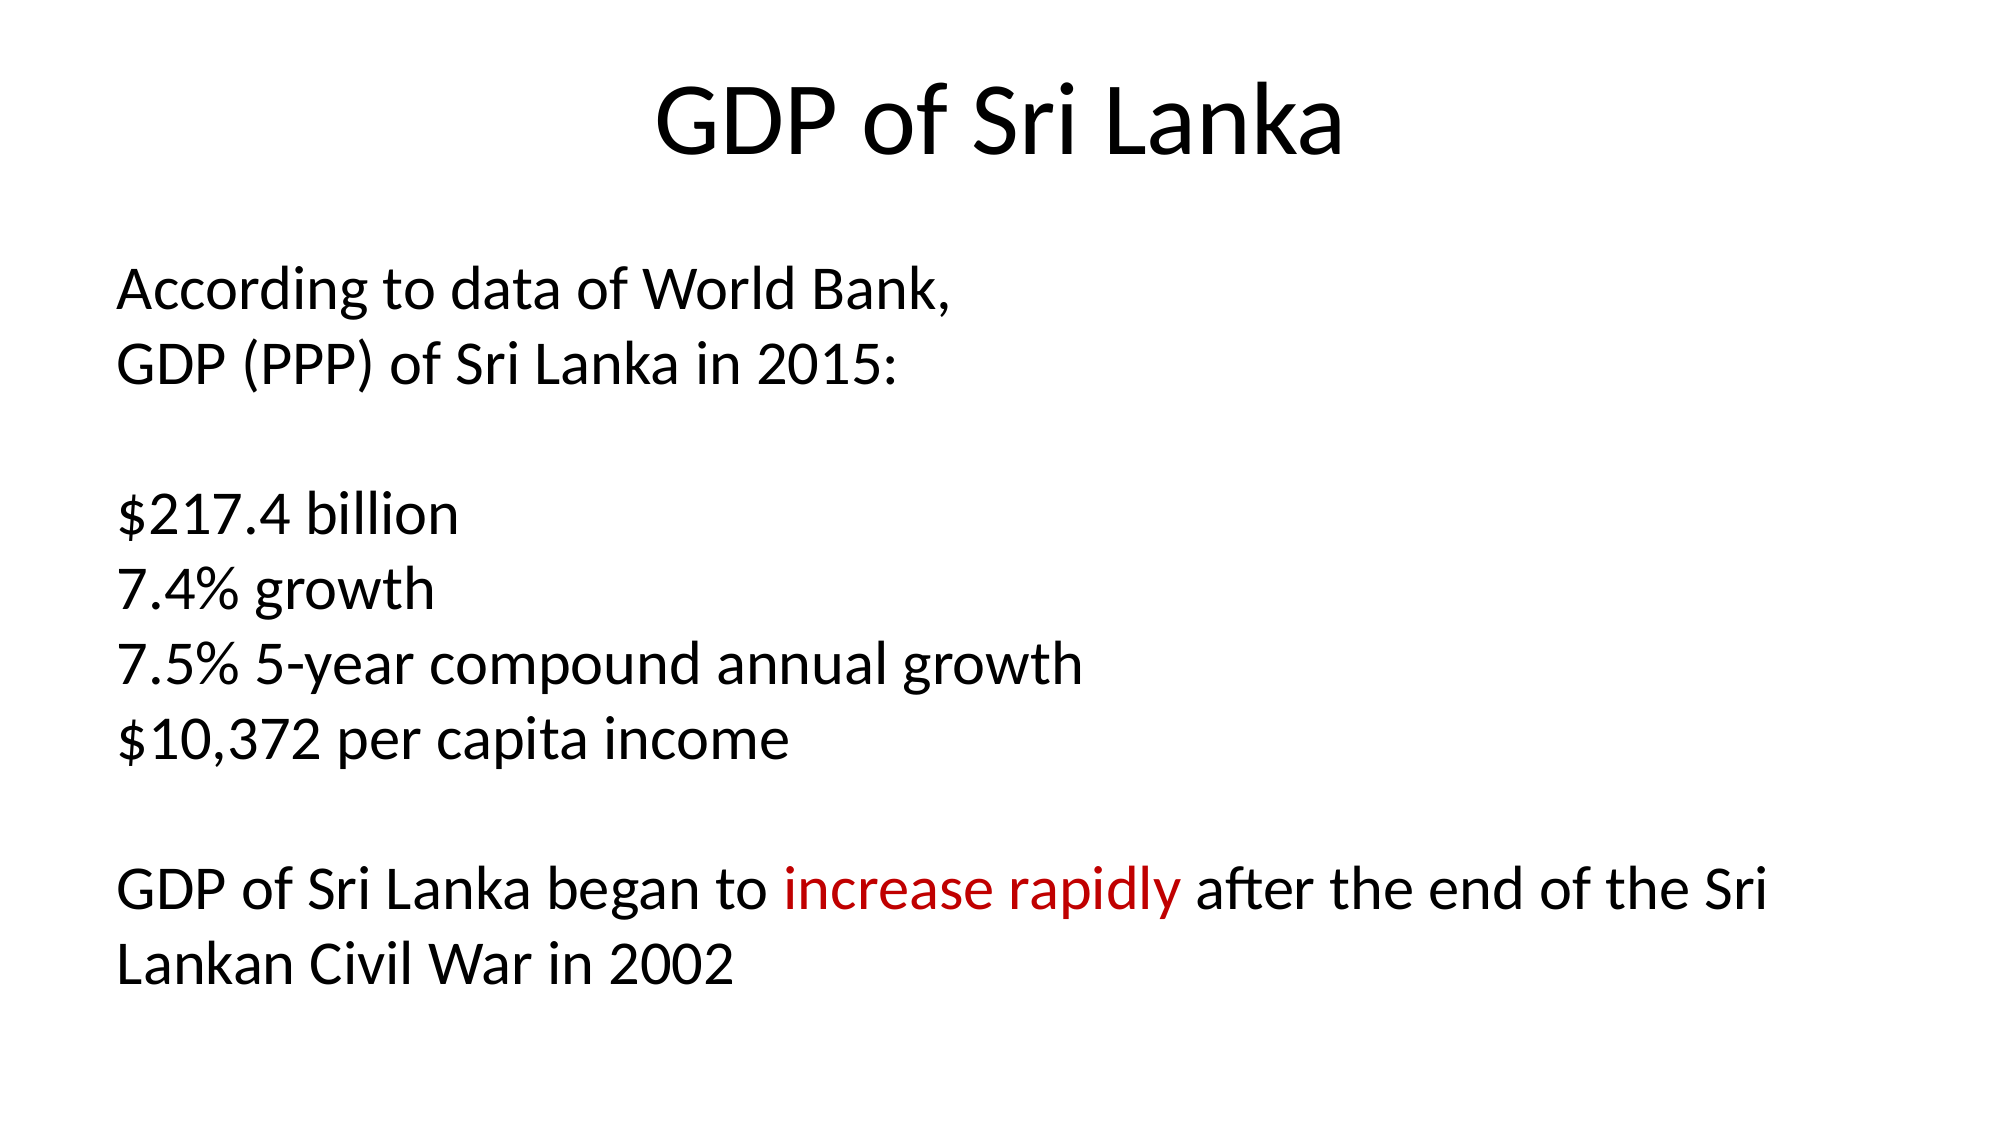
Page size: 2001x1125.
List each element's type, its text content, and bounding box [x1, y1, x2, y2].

text_box GDP of Sri Lanka [102, 43, 1900, 183]
text_box According to data of World Bank, GDP (PPP) of Sri Lanka in 2015: $217.4 billion 7.4% growth 7.5% 5-year compound annual growth $10,372 per capita income GDP of Sri Lanka began to increase rapidly after the end of the Sri Lankan Civil War in 2002 [102, 239, 1900, 1004]
